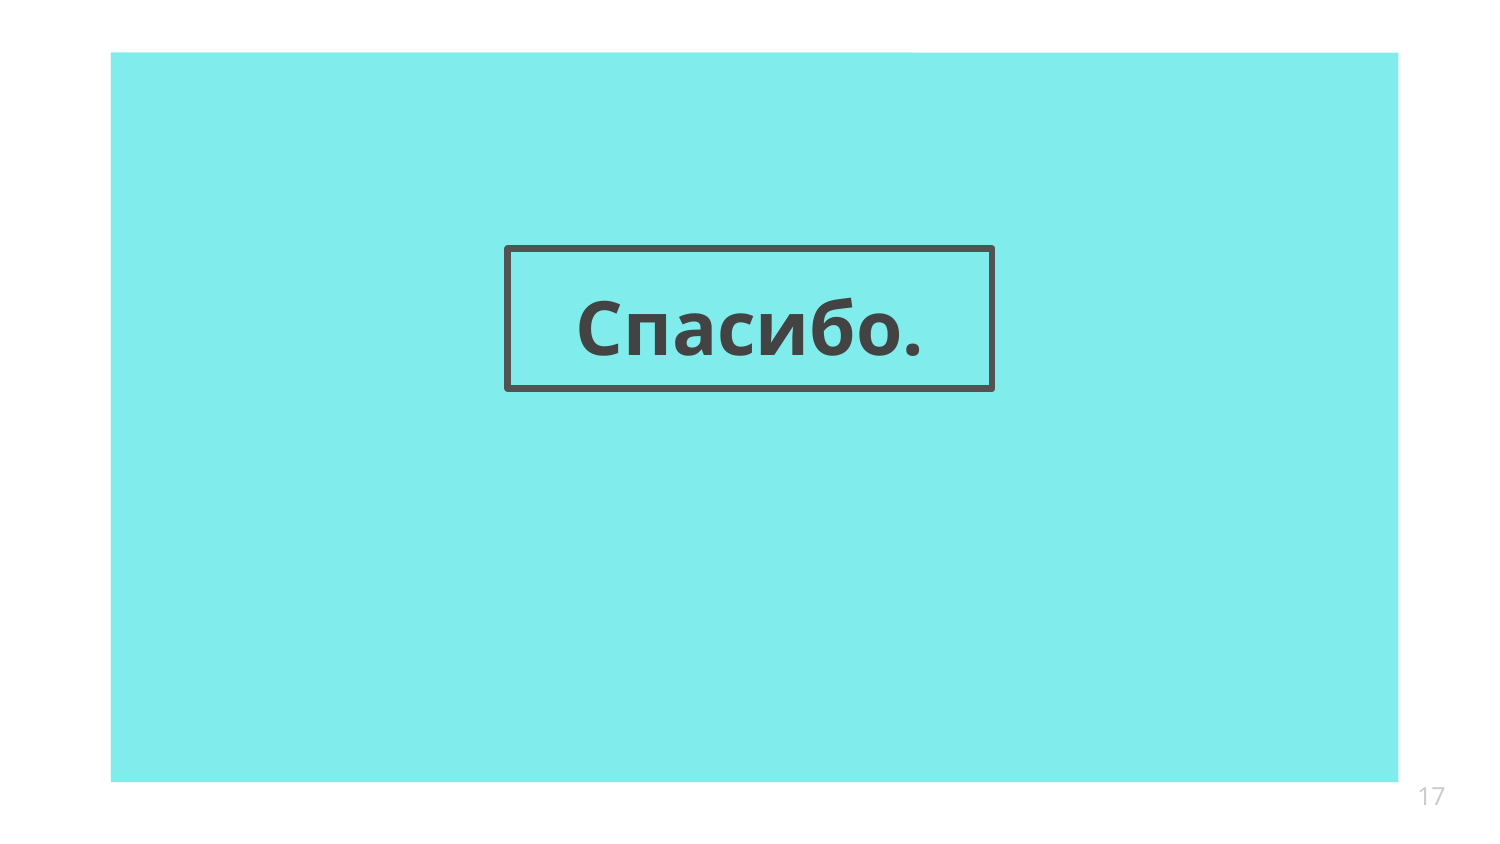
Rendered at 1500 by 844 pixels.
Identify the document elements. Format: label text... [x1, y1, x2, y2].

slide_number 17 [1402, 764, 1493, 830]
text_box [110, 52, 1399, 783]
title Спасибо. [504, 245, 995, 392]
